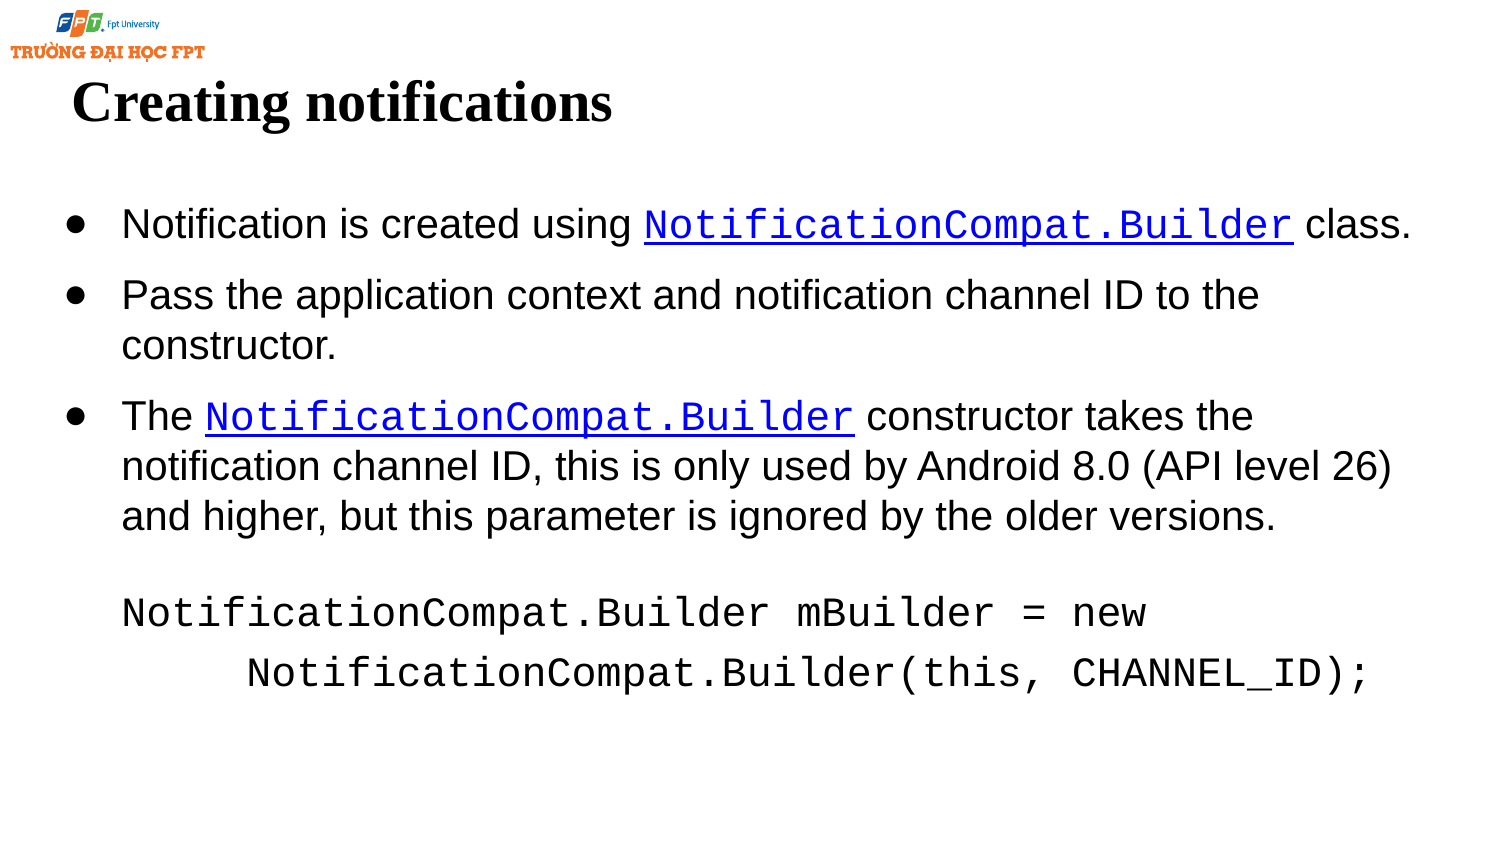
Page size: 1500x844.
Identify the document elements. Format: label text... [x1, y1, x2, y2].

title Creating notifications [56, 63, 1407, 182]
text_box Notification is created using NotificationCompat.Builder class. Pass the application context and notification channel ID to the constructor. The NotificationCompat.Builder constructor takes the notification channel ID, this is only used by Android 8.0 (API level 26) and higher, but this parameter is ignored by the older versions. NotificationCompat.Builder mBuilder = new NotificationCompat.Builder(this, CHANNEL_ID); [31, 182, 1480, 783]
